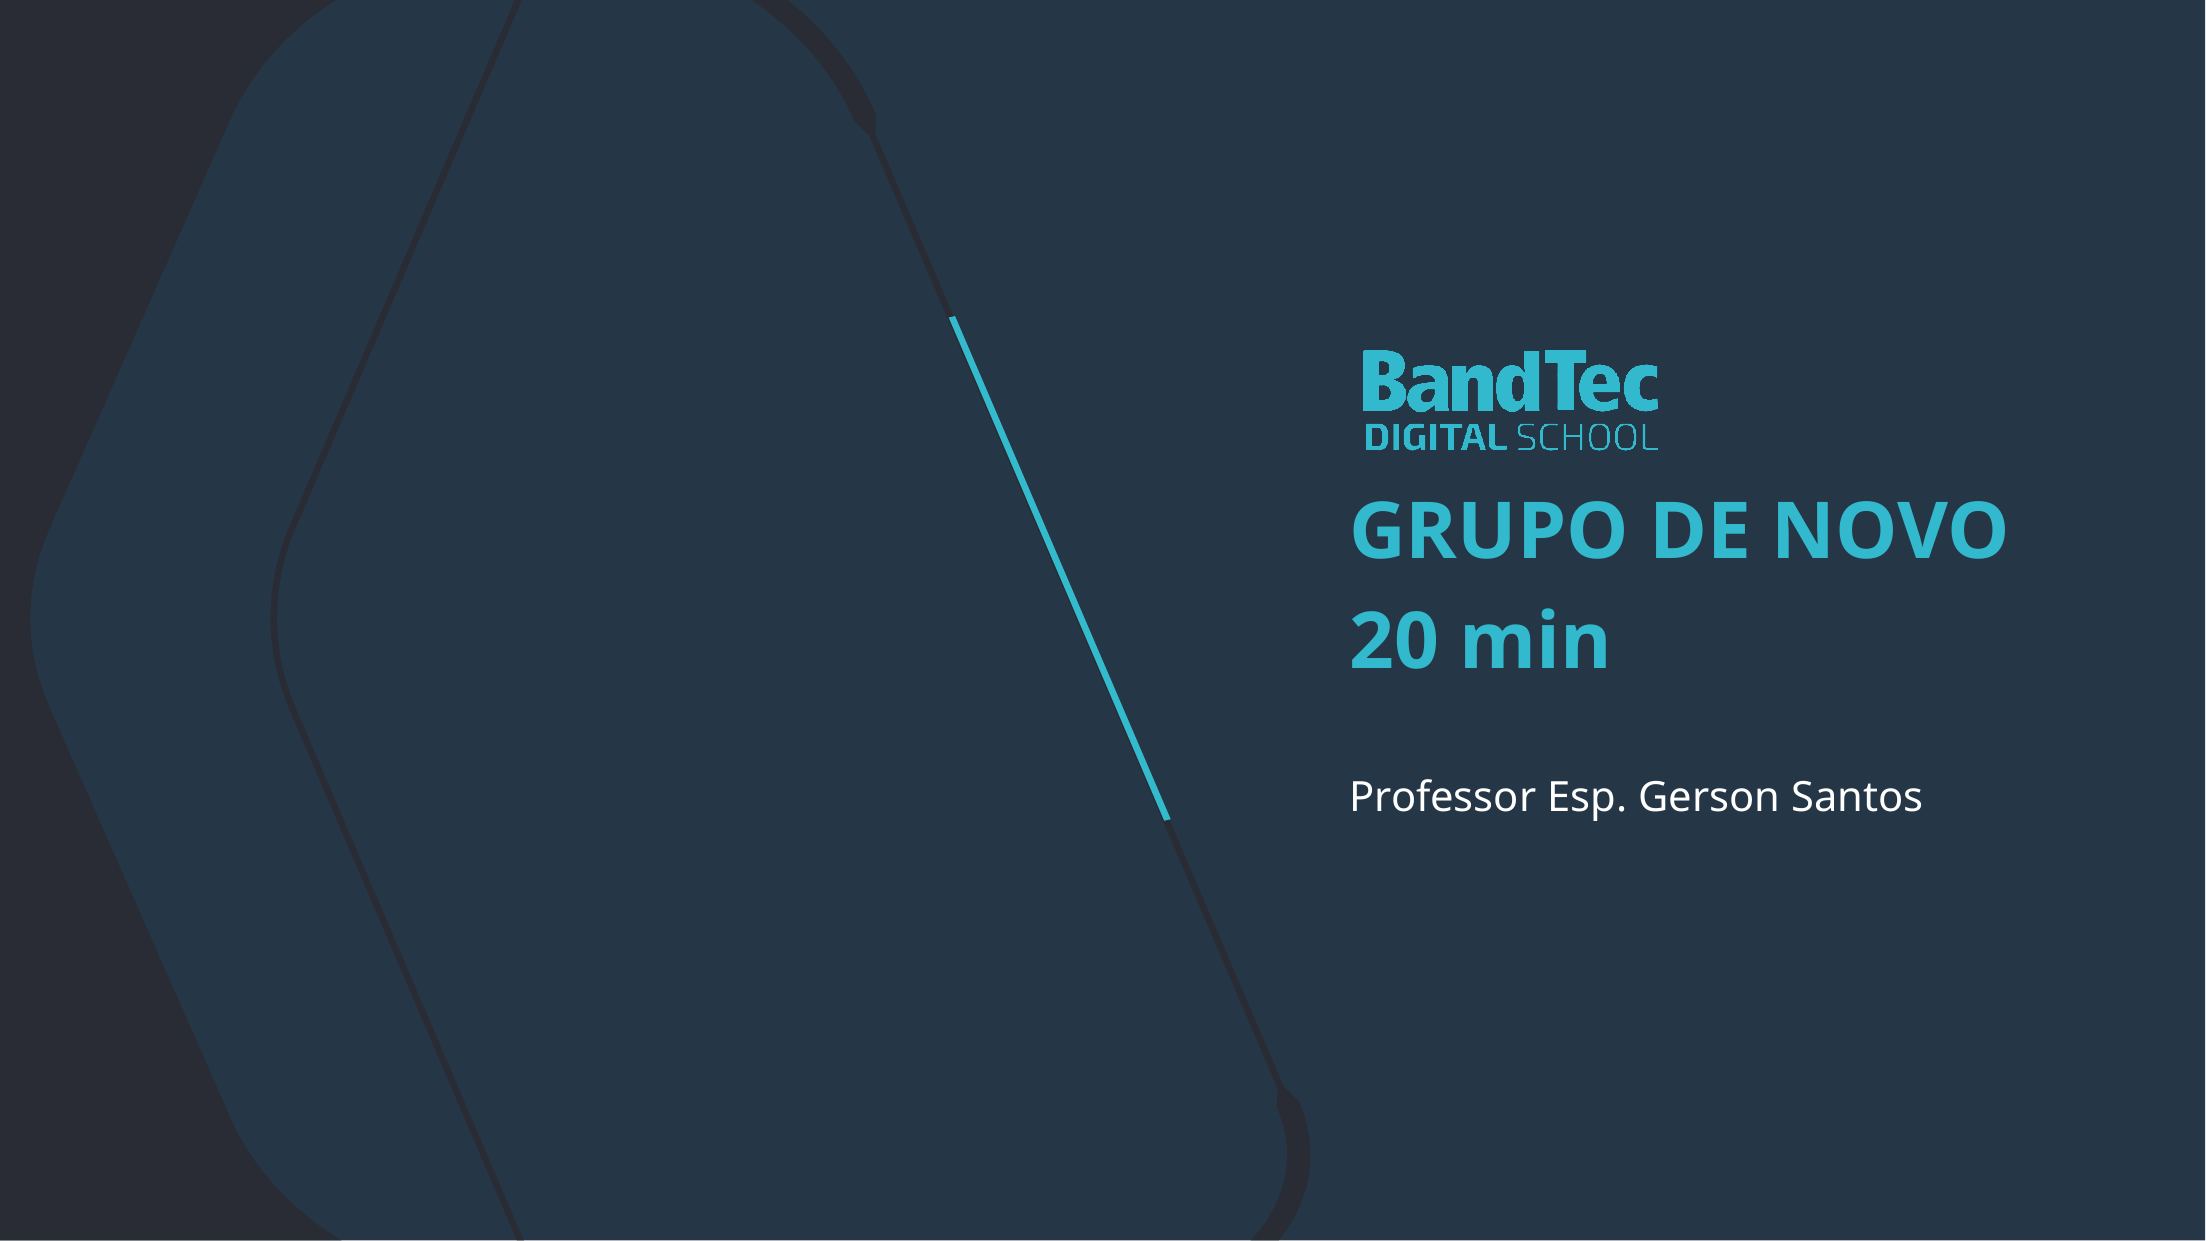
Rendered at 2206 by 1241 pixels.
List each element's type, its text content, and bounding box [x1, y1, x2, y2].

list GRUPO DE NOVO 20 min [1334, 230, 2092, 691]
list Professor Esp. Gerson Santos [1334, 691, 2092, 1152]
